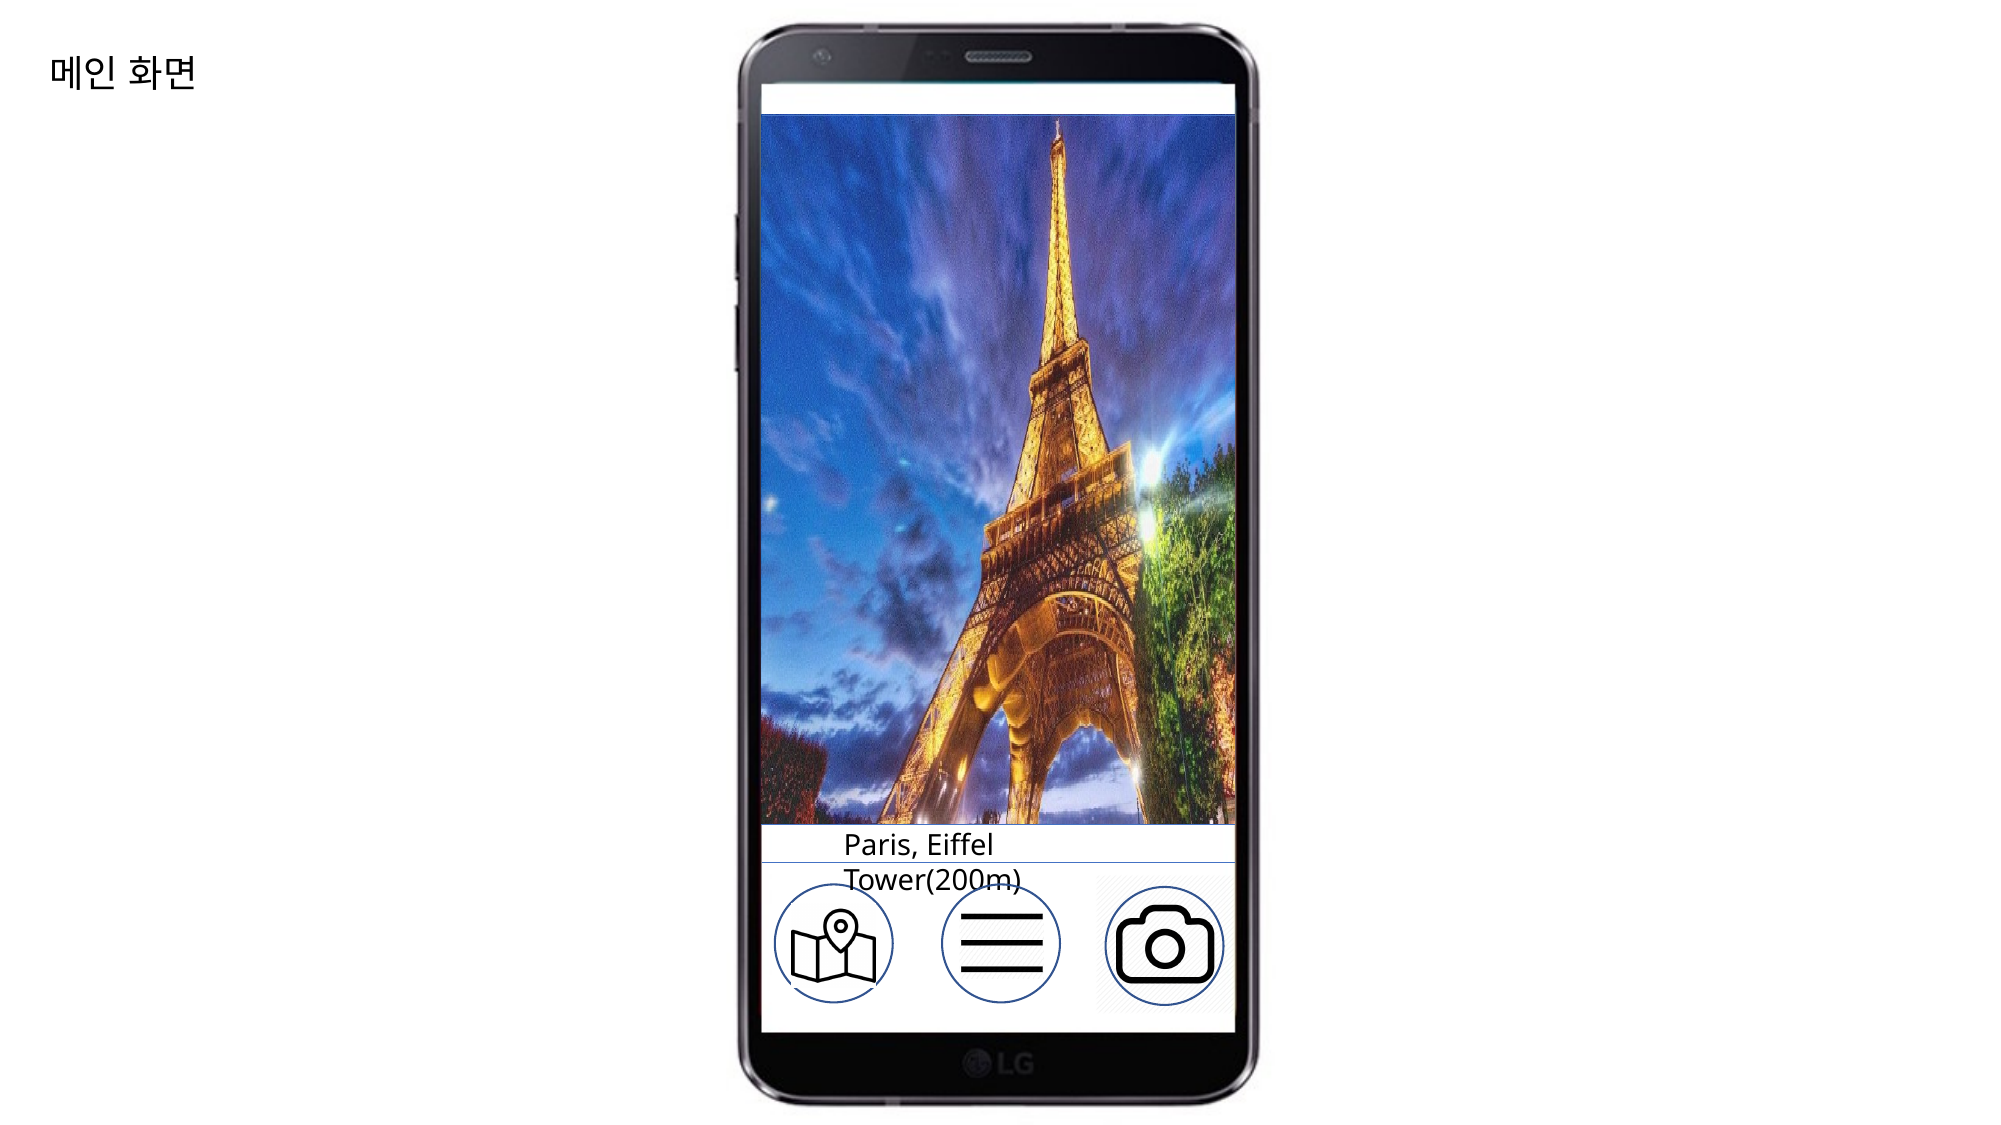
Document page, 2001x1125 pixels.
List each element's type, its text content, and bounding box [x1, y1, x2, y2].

picture [726, 3, 1276, 1125]
text_box 메인 화면 [34, 42, 549, 102]
